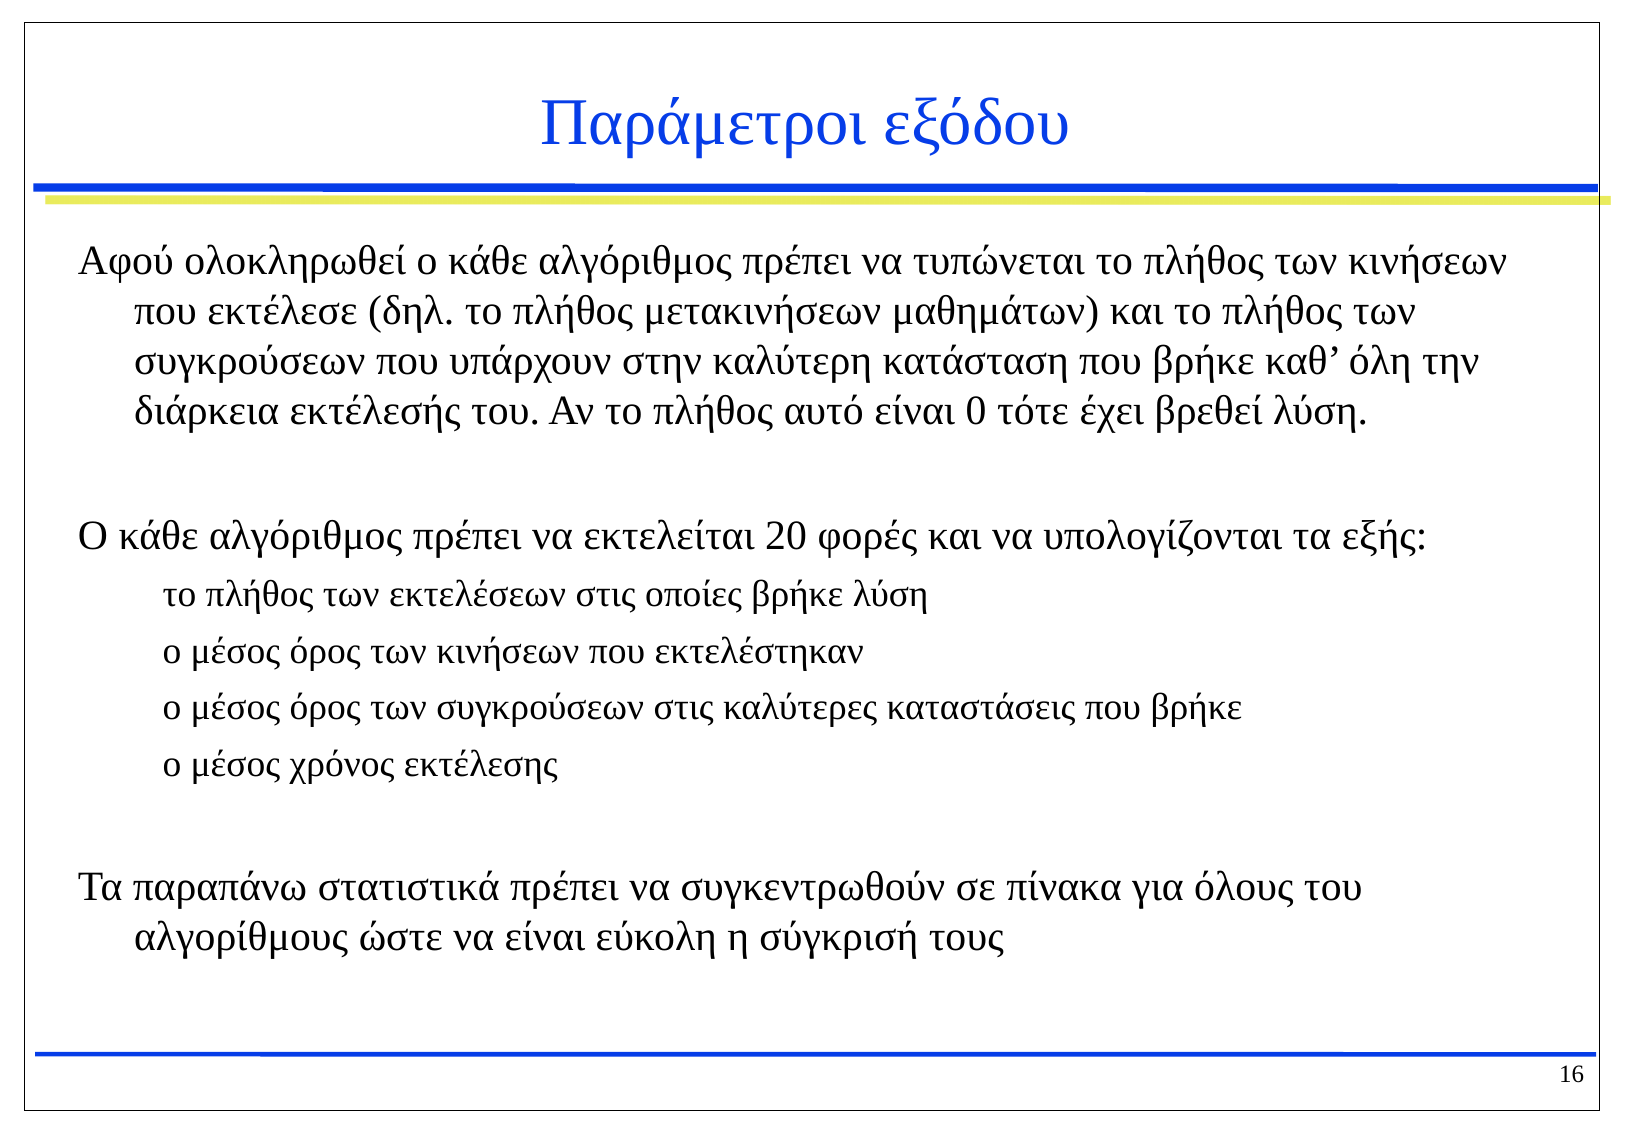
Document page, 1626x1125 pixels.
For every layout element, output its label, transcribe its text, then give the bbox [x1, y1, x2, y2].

list Αφού ολοκληρωθεί ο κάθε αλγόριθμος πρέπει να τυπώνεται το πλήθος των κινήσεων που εκτέλεσε (δηλ. το πλήθος μετακινήσεων μαθημάτων) και το πλήθος των συγκρούσεων που υπάρχουν στην καλύτερη κατάσταση που βρήκε καθ’ όλη την διάρκεια εκτέλεσής του. Αν το πλήθος αυτό είναι 0 τότε έχει βρεθεί λύση. Ο κάθε αλγόριθμος πρέπει να εκτελείται 20 φορές και να υπολογίζονται τα εξής: το πλήθος των εκτελέσεων στις οποίες βρήκε λύση ο μέσος όρος των κινήσεων που εκτελέστηκαν ο μέσος όρος των συγκρούσεων στις καλύτερες καταστάσεις που βρήκε ο μέσος χρόνος εκτέλεσης Τα παραπάνω στατιστικά πρέπει να συγκεντρωθούν σε πίνακα για όλους του αλγορίθμους ώστε να είναι εύκολη η σύγκρισή τους [62, 224, 1556, 1024]
title Παράμετροι εξόδου [50, 62, 1561, 174]
